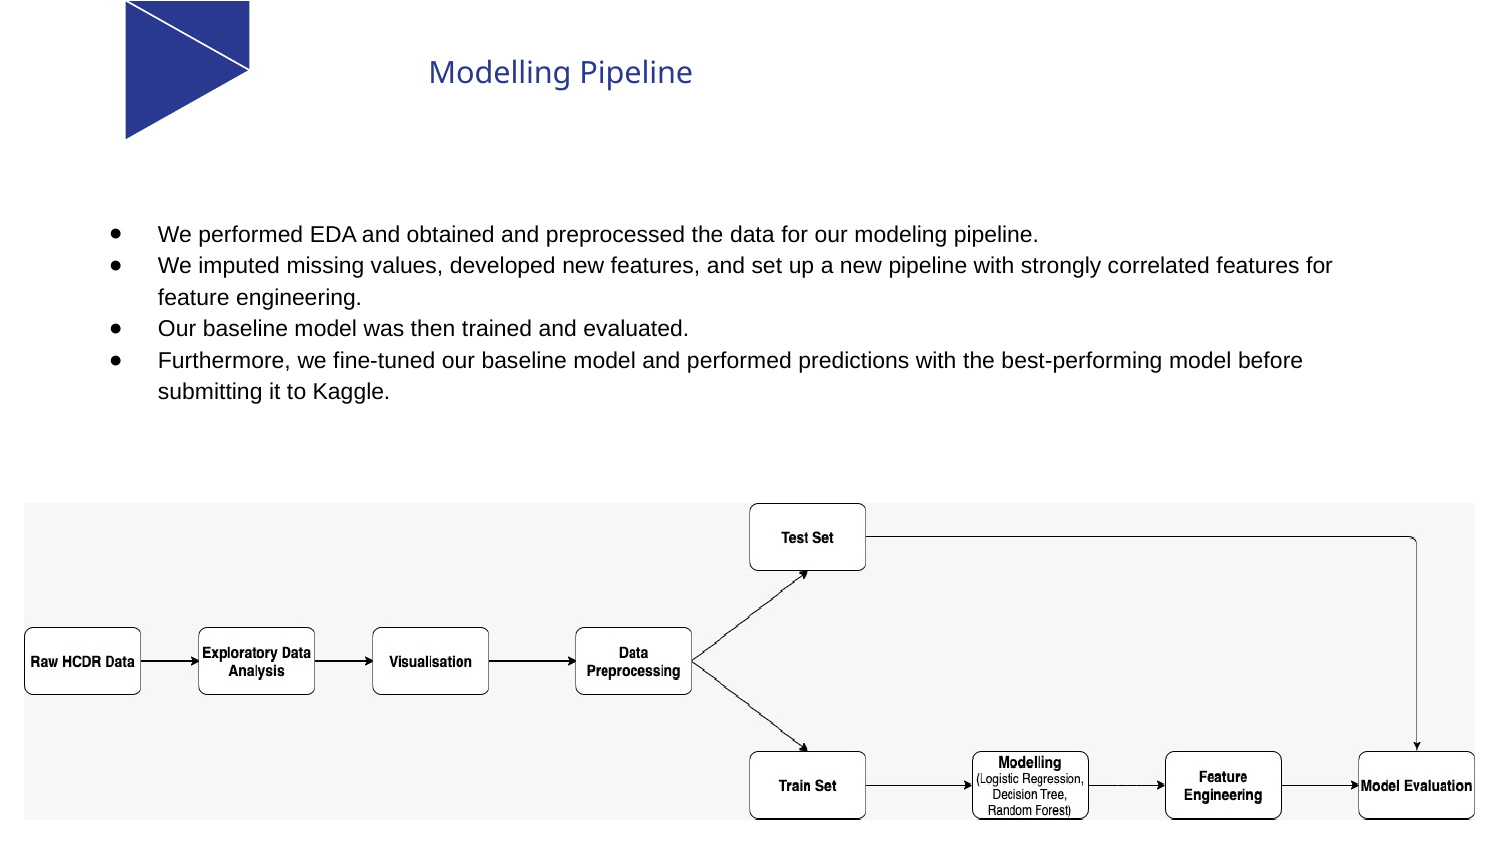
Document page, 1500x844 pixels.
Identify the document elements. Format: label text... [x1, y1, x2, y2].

title Modelling Pipeline [249, 0, 1500, 105]
picture [24, 502, 1476, 820]
text_box We performed EDA and obtained and preprocessed the data for our modeling pipeline. We imputed missing values, developed new features, and set up a new pipeline with strongly correlated features for feature engineering. Our baseline model was then trained and evaluated. Furthermore, we fine-tuned our baseline model and performed predictions with the best-performing model before submitting it to Kaggle. [67, 172, 1415, 454]
